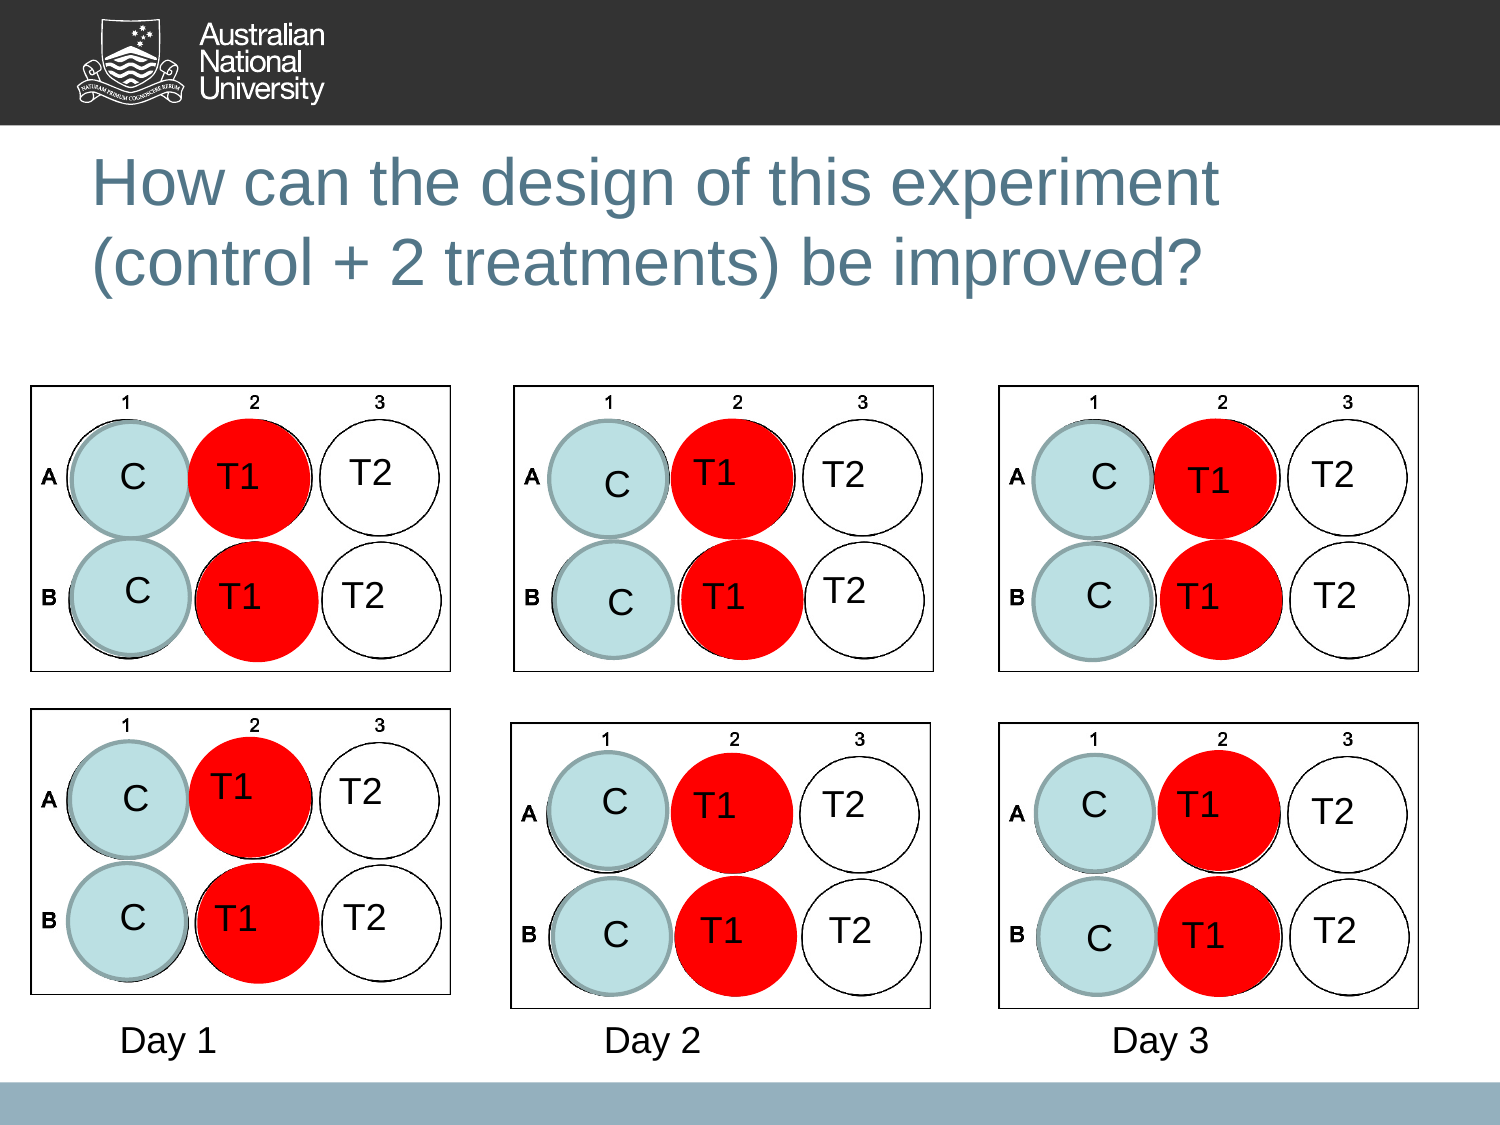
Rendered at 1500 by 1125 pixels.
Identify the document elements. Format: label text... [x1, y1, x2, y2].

picture [513, 385, 935, 673]
text_box Day 3 [1096, 1018, 1405, 1069]
picture [510, 722, 932, 1010]
picture [30, 385, 452, 673]
text_box Day 1 [104, 1009, 412, 1069]
text_box Day 2 [588, 1018, 896, 1069]
picture [30, 708, 452, 996]
title How can the design of this experiment (control + 2 treatments) be improved? [76, 125, 1427, 313]
picture [997, 385, 1419, 673]
picture [997, 722, 1419, 1010]
